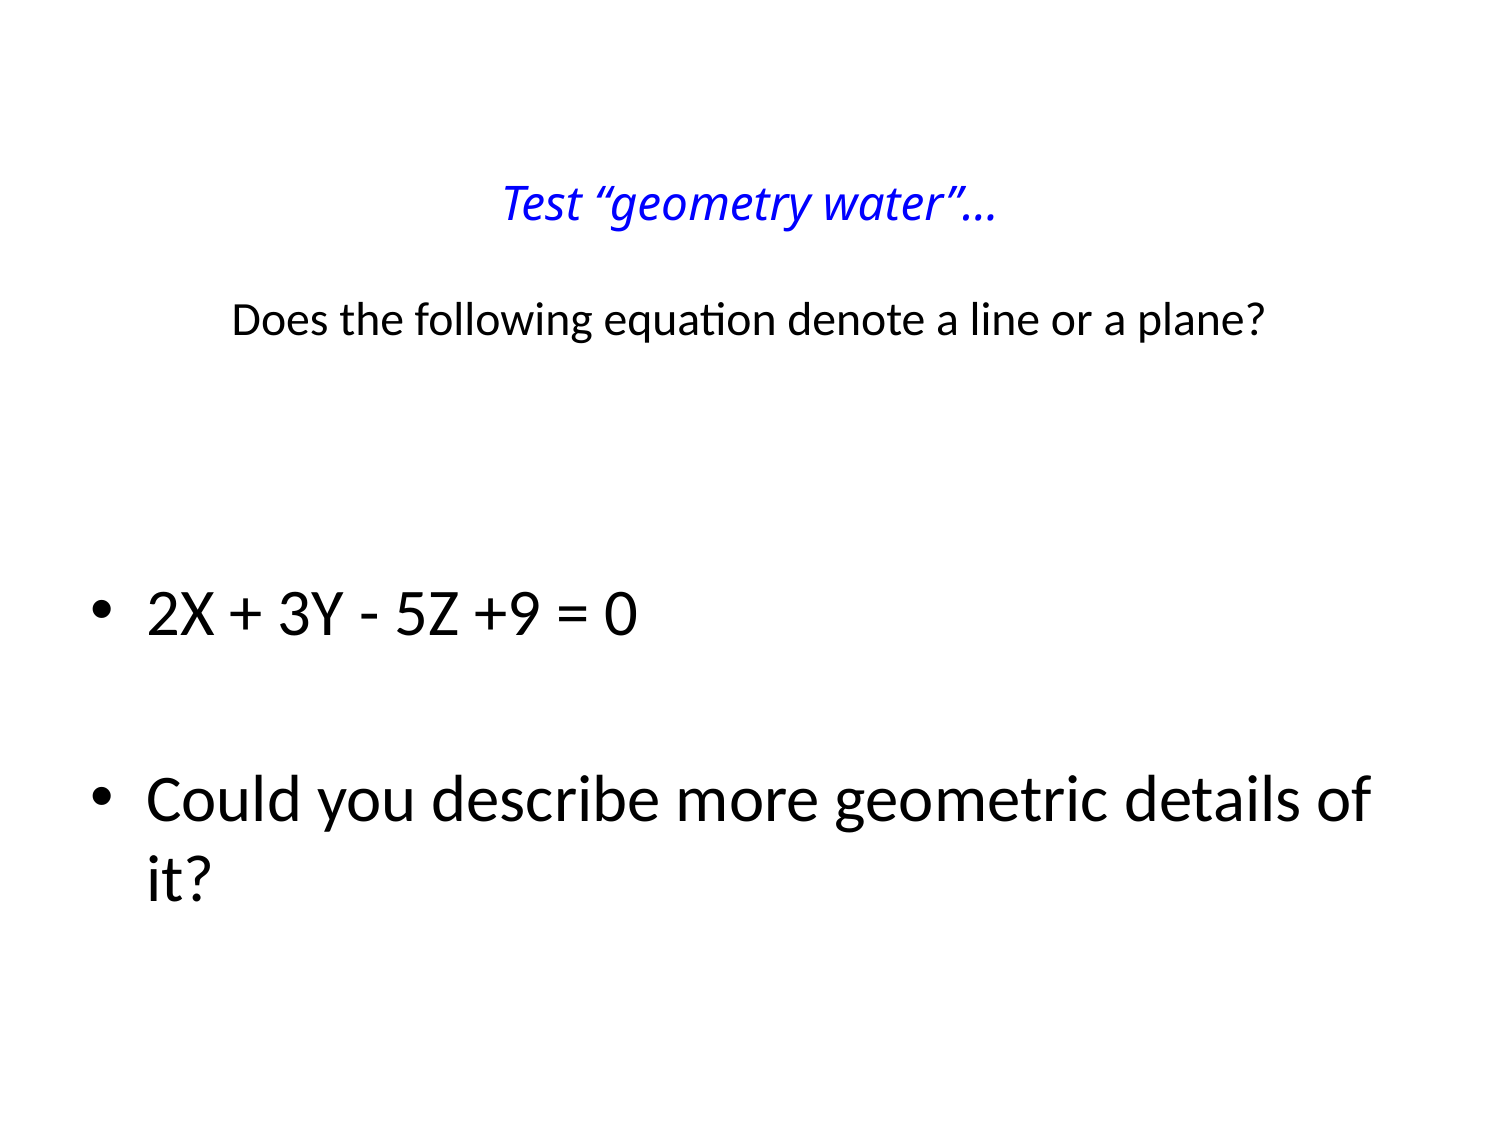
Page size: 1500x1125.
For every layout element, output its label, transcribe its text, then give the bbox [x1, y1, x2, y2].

title Test “geometry water”… Does the following equation denote a line or a plane? [75, 165, 1425, 353]
list 2X + 3Y - 5Z +9 = 0 Could you describe more geometric details of it? [75, 560, 1425, 1125]
